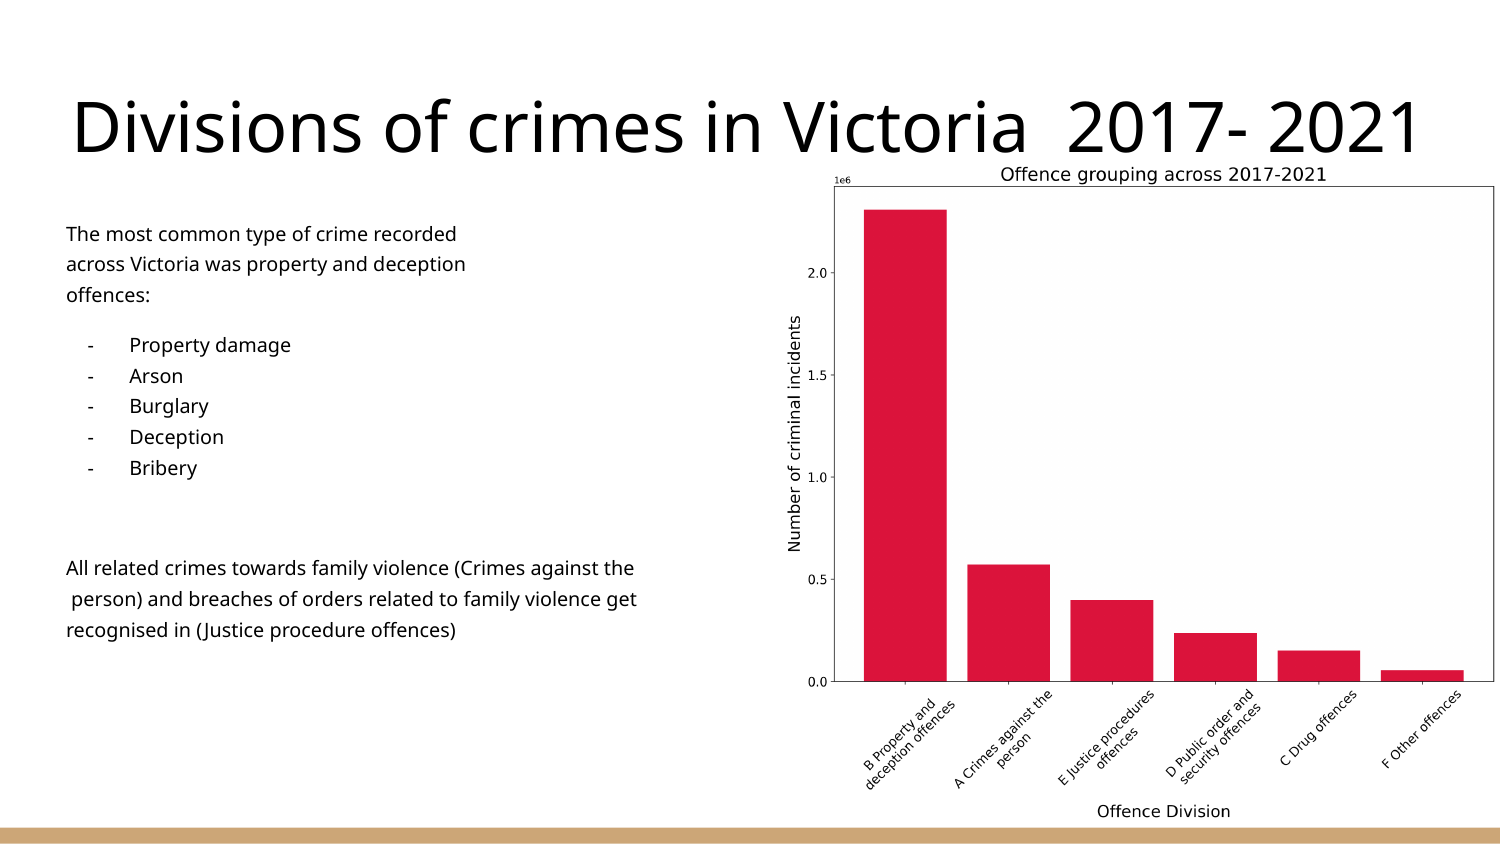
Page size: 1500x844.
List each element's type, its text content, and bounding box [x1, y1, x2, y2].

picture [780, 160, 1500, 827]
title Divisions of crimes in Victoria 2017- 2021 [51, 51, 1449, 189]
list The most common type of crime recorded across Victoria was property and deception offences: Property damage Arson Burglary Deception Bribery All related crimes towards family violence (Crimes against the person) and breaches of orders related to family violence get recognised in (Justice procedure offences) [51, 200, 775, 752]
